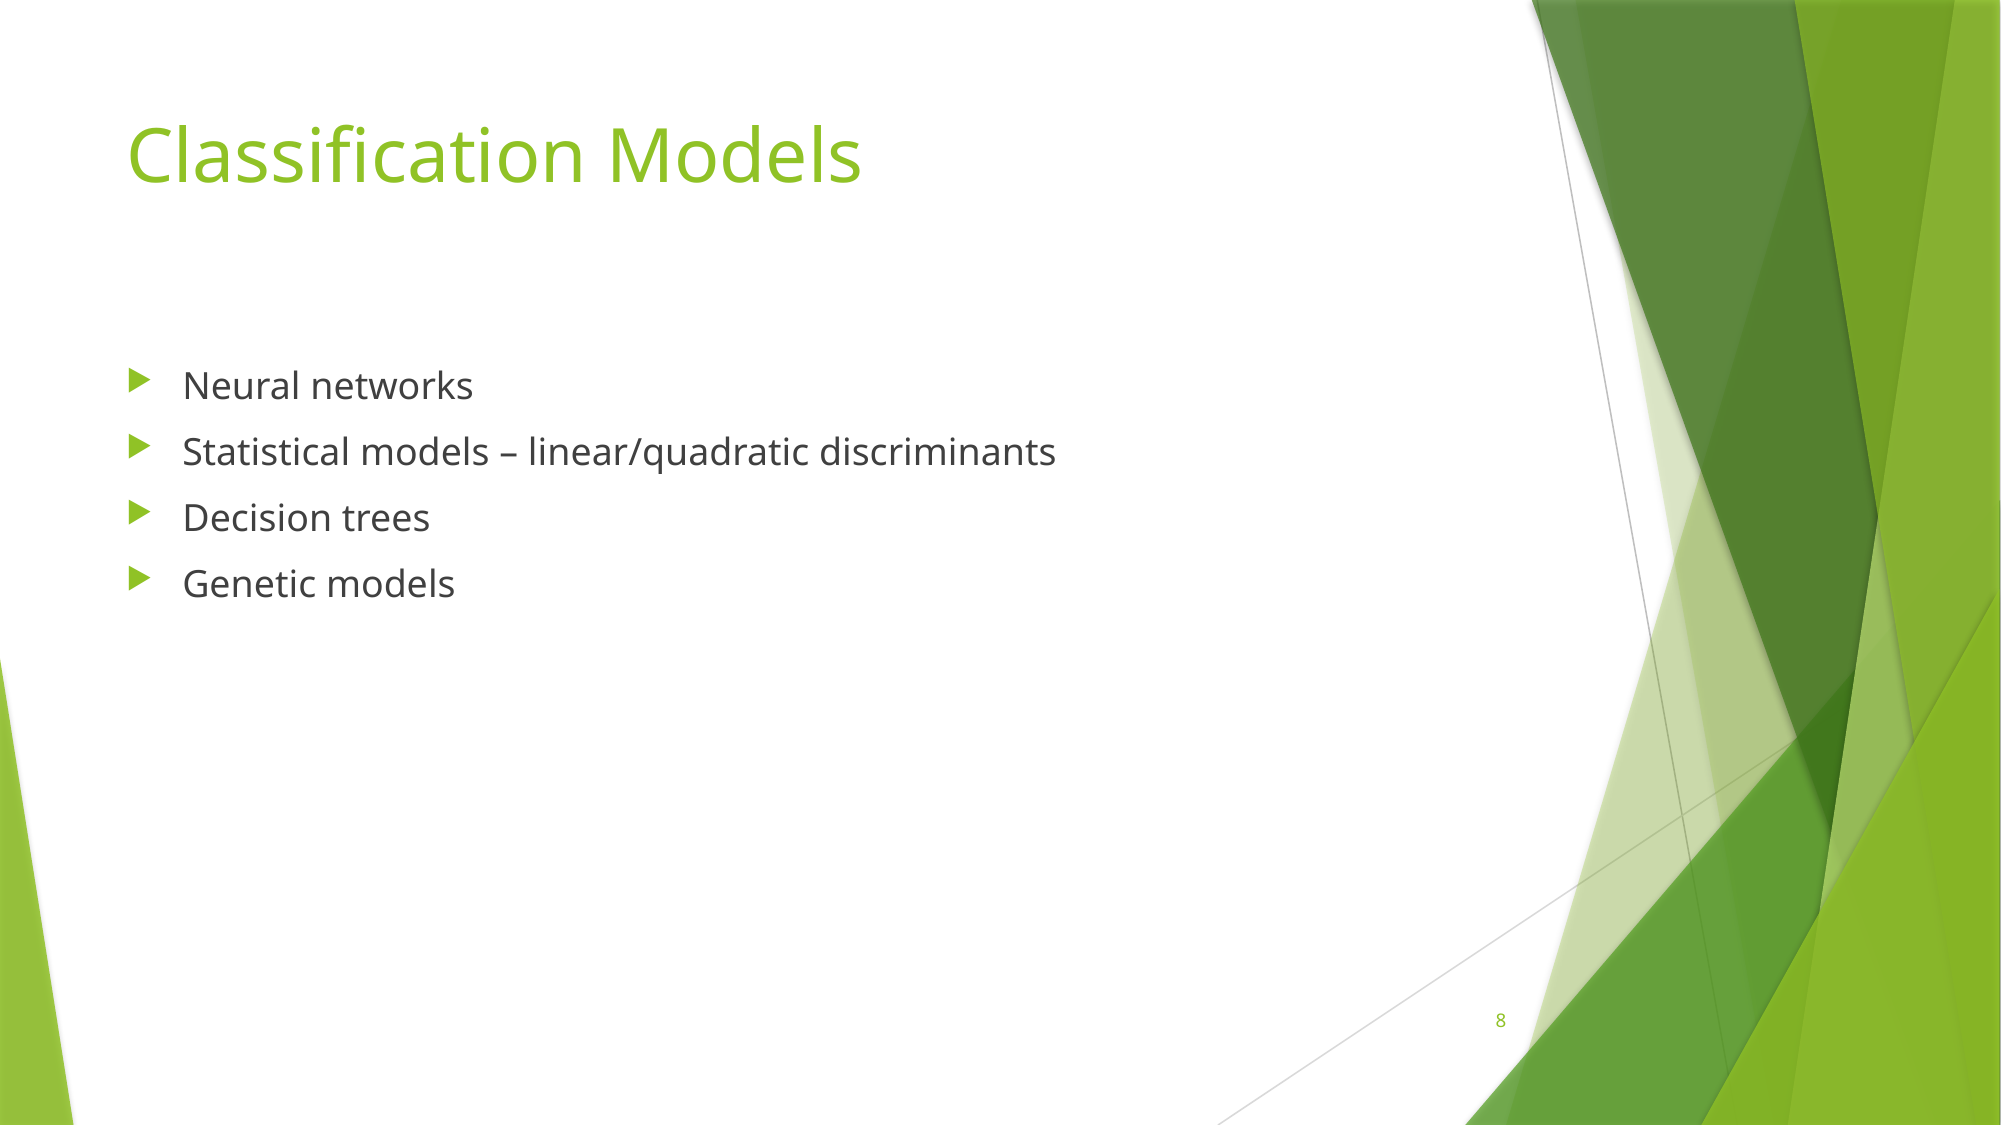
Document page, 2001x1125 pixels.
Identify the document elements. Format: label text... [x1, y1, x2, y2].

slide_number 8 [1409, 991, 1522, 1051]
list Neural networks Statistical models – linear/quadratic discriminants Decision trees Genetic models [111, 354, 1522, 992]
title Classification Models [111, 99, 1522, 317]
